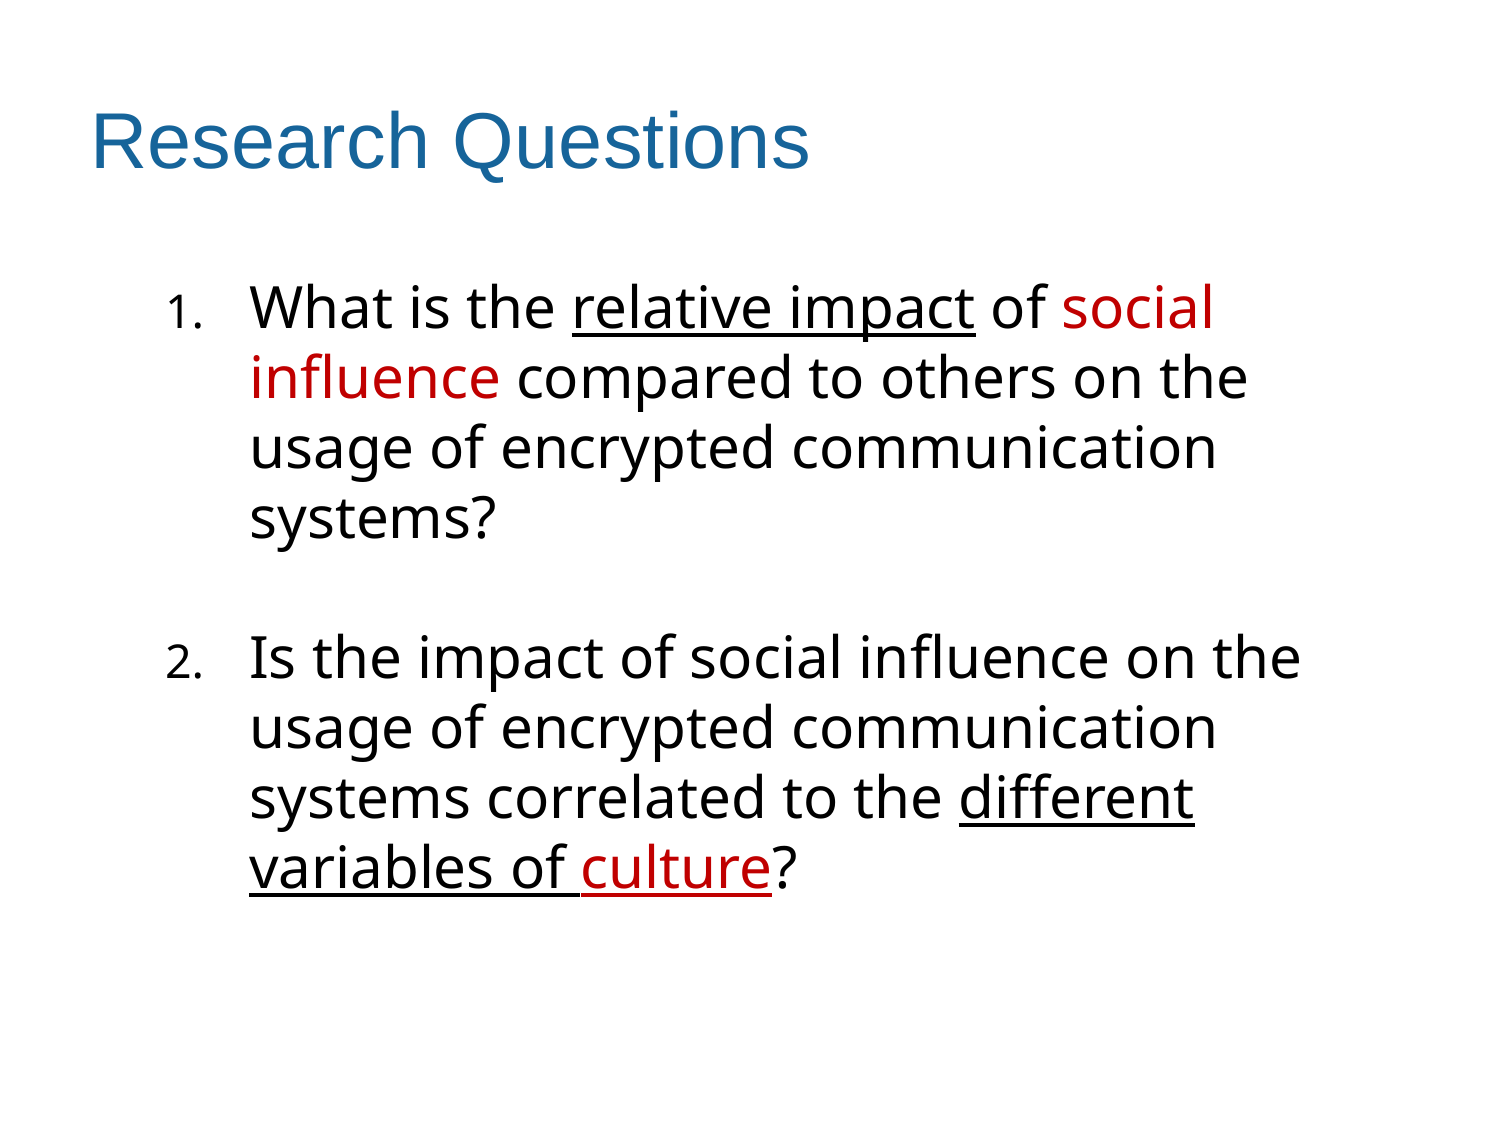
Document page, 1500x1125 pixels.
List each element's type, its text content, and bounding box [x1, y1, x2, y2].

title Research Questions [87, 87, 1000, 278]
text_box What is the relative impact of social influence compared to others on the usage of encrypted communication systems? Is the impact of social influence on the usage of encrypted communication systems correlated to the different variables of culture? [162, 240, 1388, 900]
